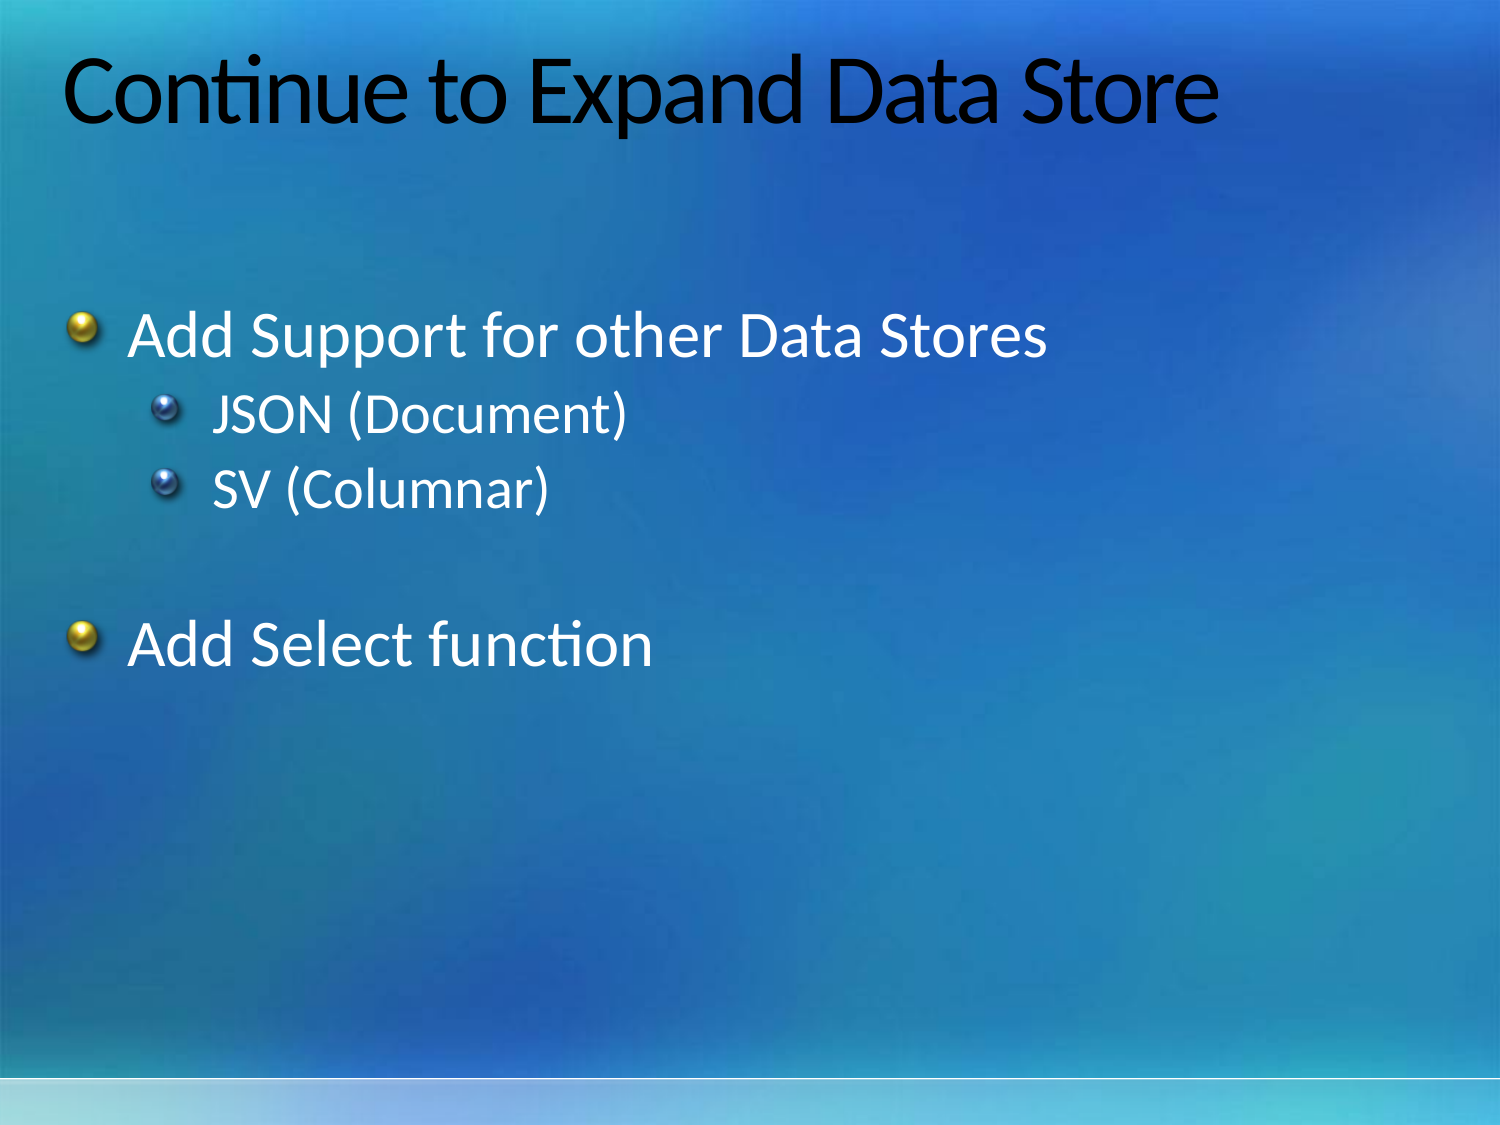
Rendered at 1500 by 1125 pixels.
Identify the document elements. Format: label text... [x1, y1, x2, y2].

list Add Support for other Data Stores JSON (Document) SV (Columnar) Add Select function [62, 299, 1438, 695]
title Continue to Expand Data Store [62, 37, 1438, 147]
picture [0, 0, 1500, 1125]
